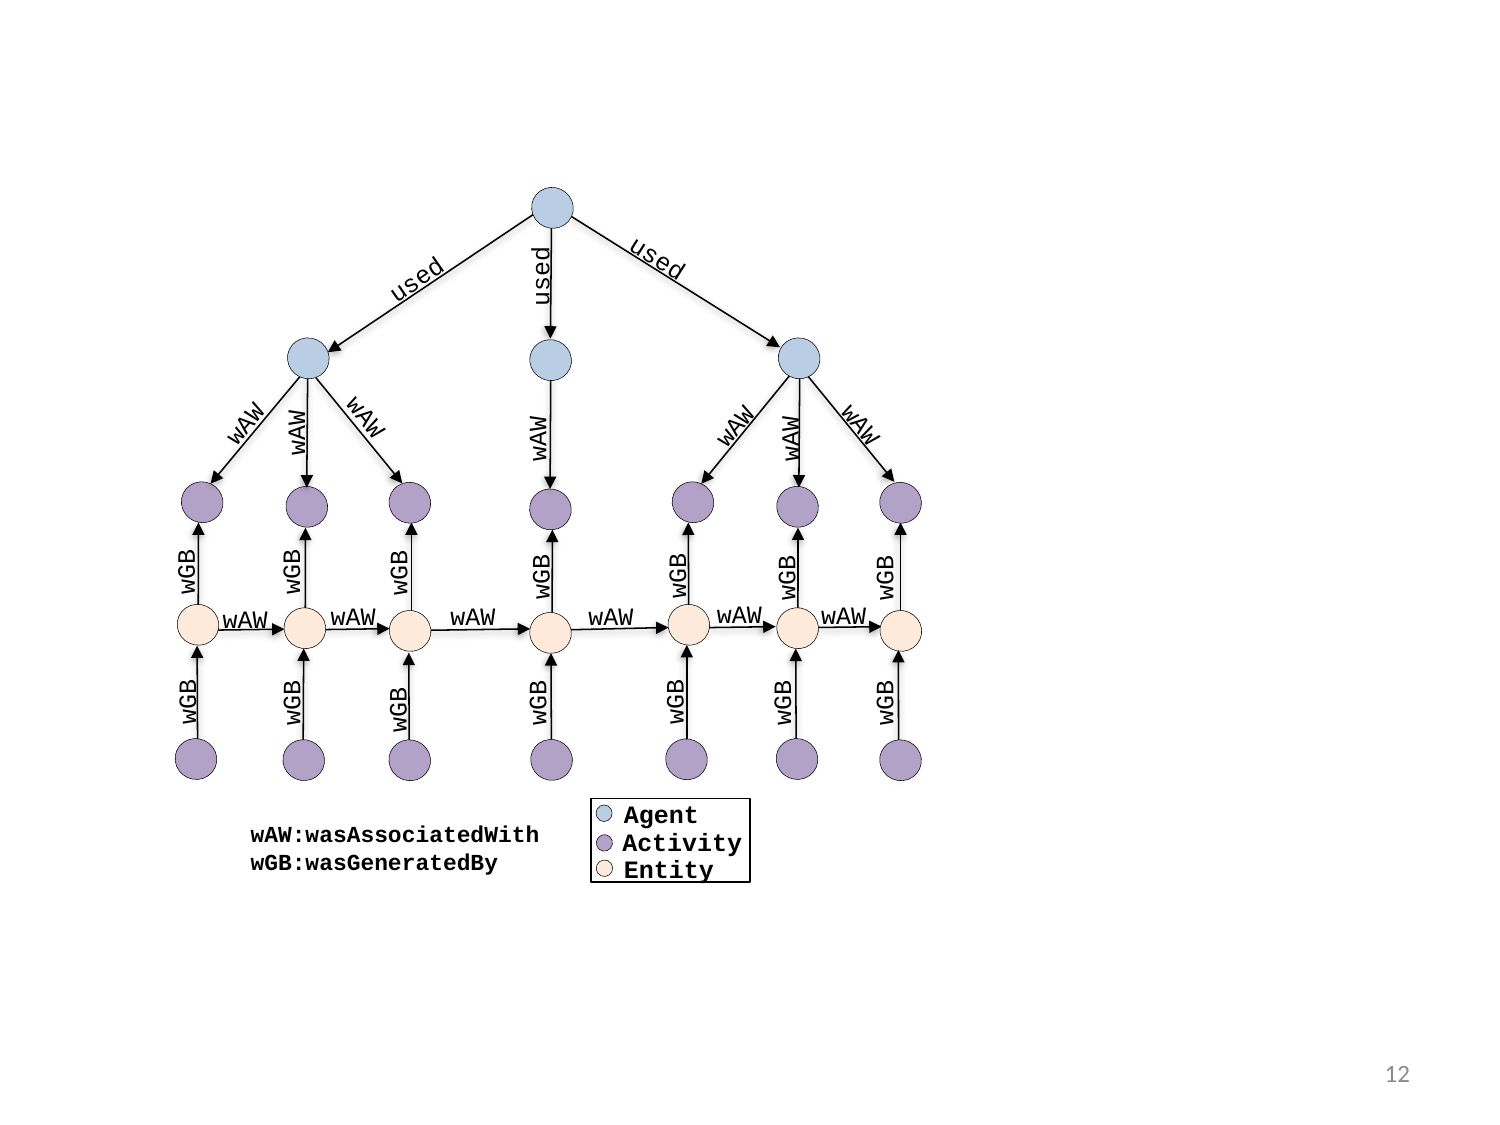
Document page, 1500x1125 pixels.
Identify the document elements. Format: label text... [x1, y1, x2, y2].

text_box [162, 187, 922, 892]
slide_number 12 [1074, 1042, 1425, 1103]
